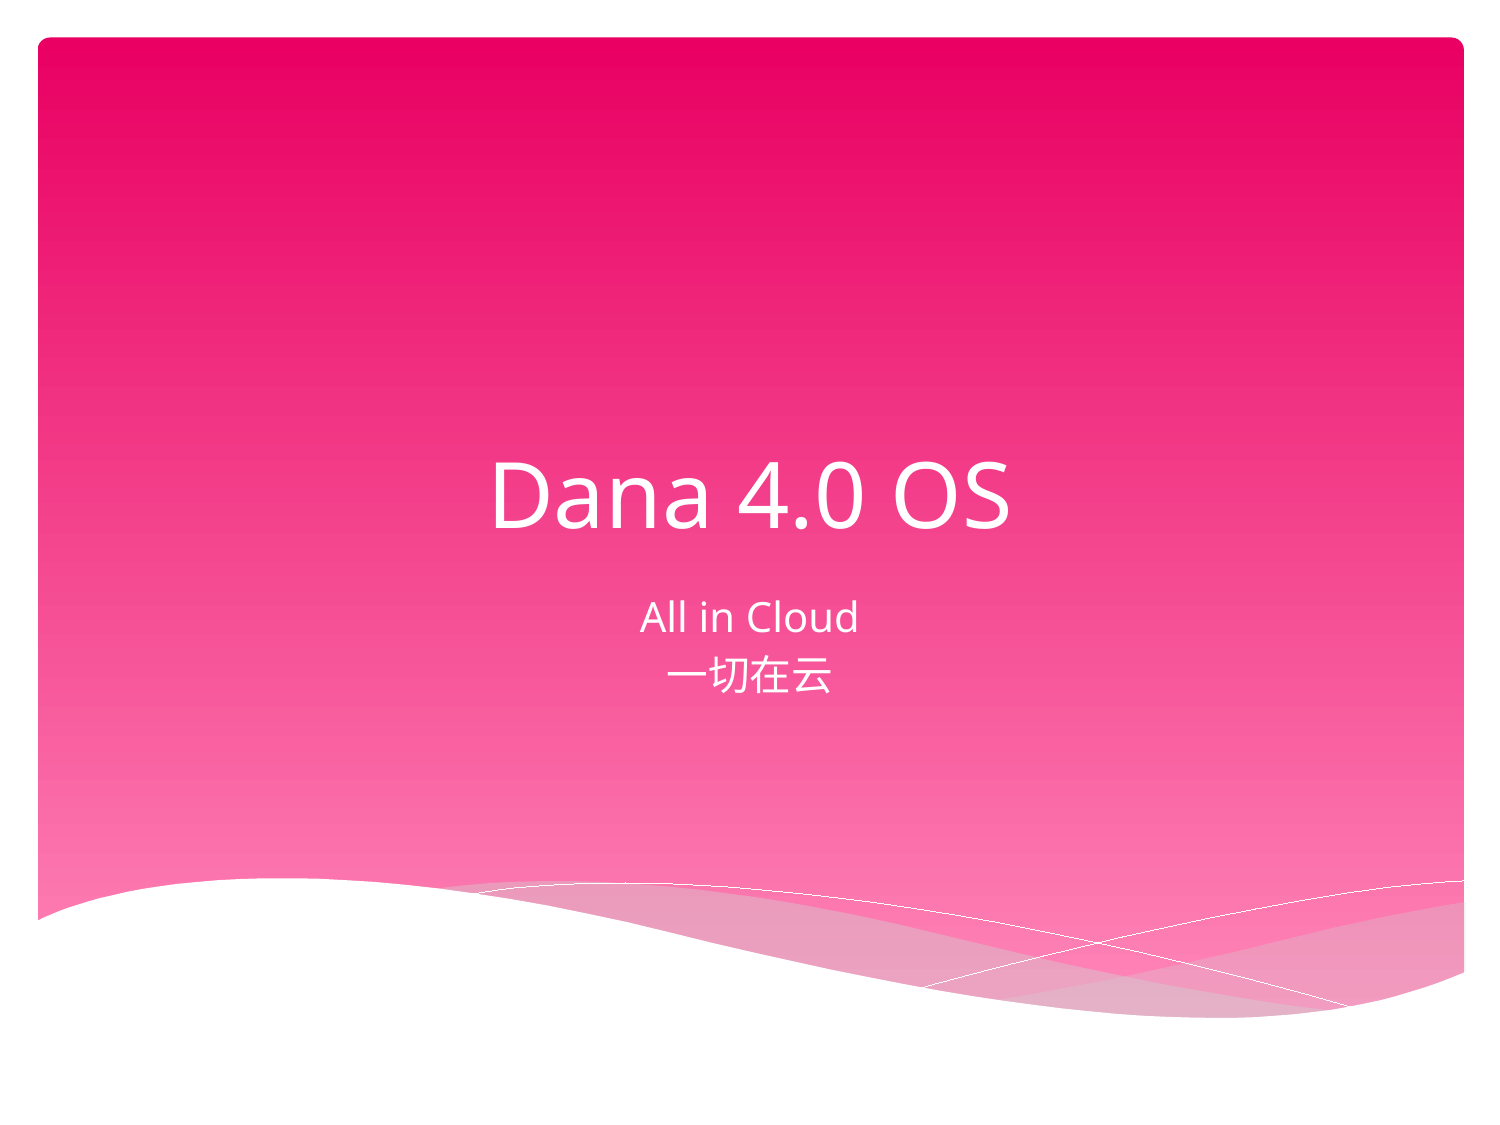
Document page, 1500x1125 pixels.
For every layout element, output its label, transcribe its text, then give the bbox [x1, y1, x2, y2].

subtitle All in Cloud 一切在云 [225, 583, 1275, 825]
title Dana 4.0 OS [112, 262, 1388, 555]
